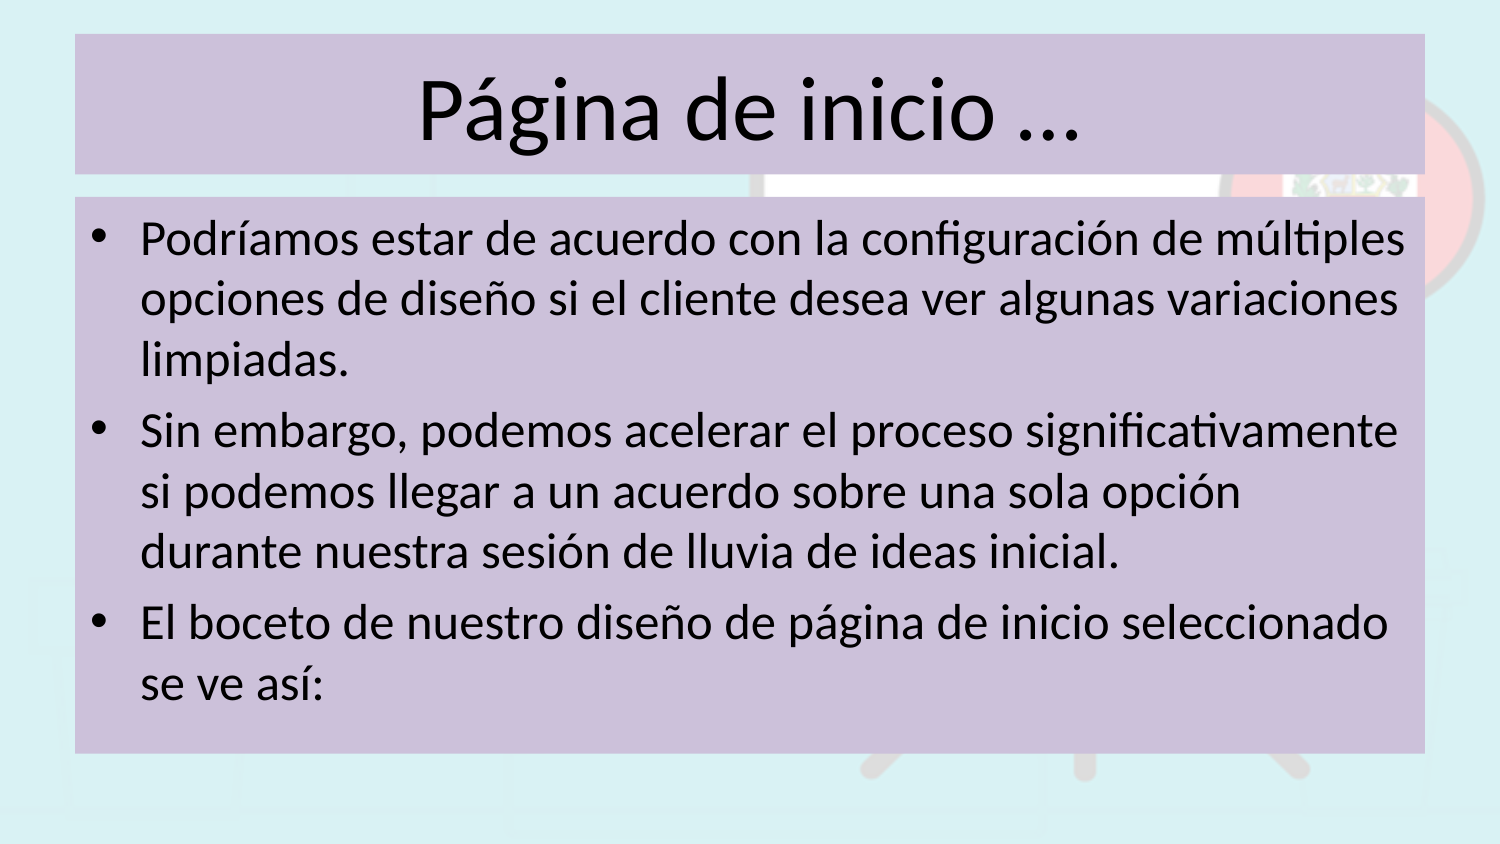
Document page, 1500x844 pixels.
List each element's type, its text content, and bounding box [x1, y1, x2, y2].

title Página de inicio … [75, 33, 1425, 175]
list Podríamos estar de acuerdo con la configuración de múltiples opciones de diseño si el cliente desea ver algunas variaciones limpiadas. Sin embargo, podemos acelerar el proceso significativamente si podemos llegar a un acuerdo sobre una sola opción durante nuestra sesión de lluvia de ideas inicial. El boceto de nuestro diseño de página de inicio seleccionado se ve así: [75, 196, 1425, 754]
